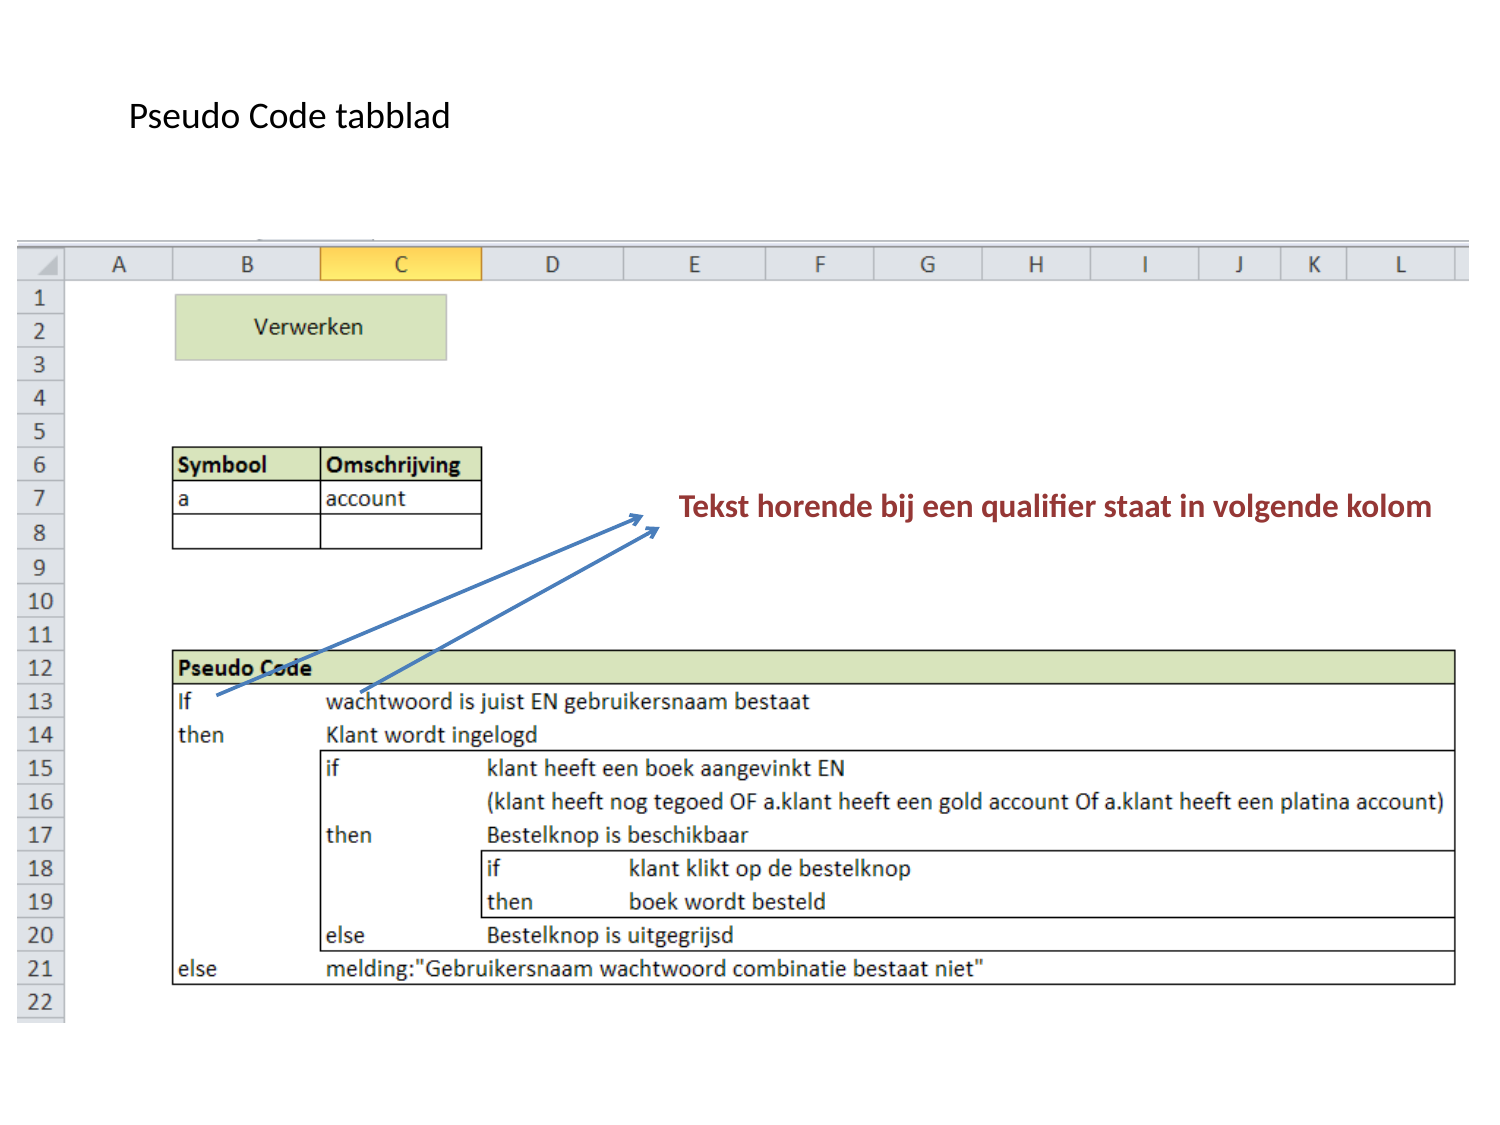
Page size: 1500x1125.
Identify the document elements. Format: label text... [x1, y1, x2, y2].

picture [17, 239, 1470, 1023]
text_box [216, 514, 644, 696]
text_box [648, 526, 660, 693]
text_box Pseudo Code tabblad [114, 83, 467, 144]
